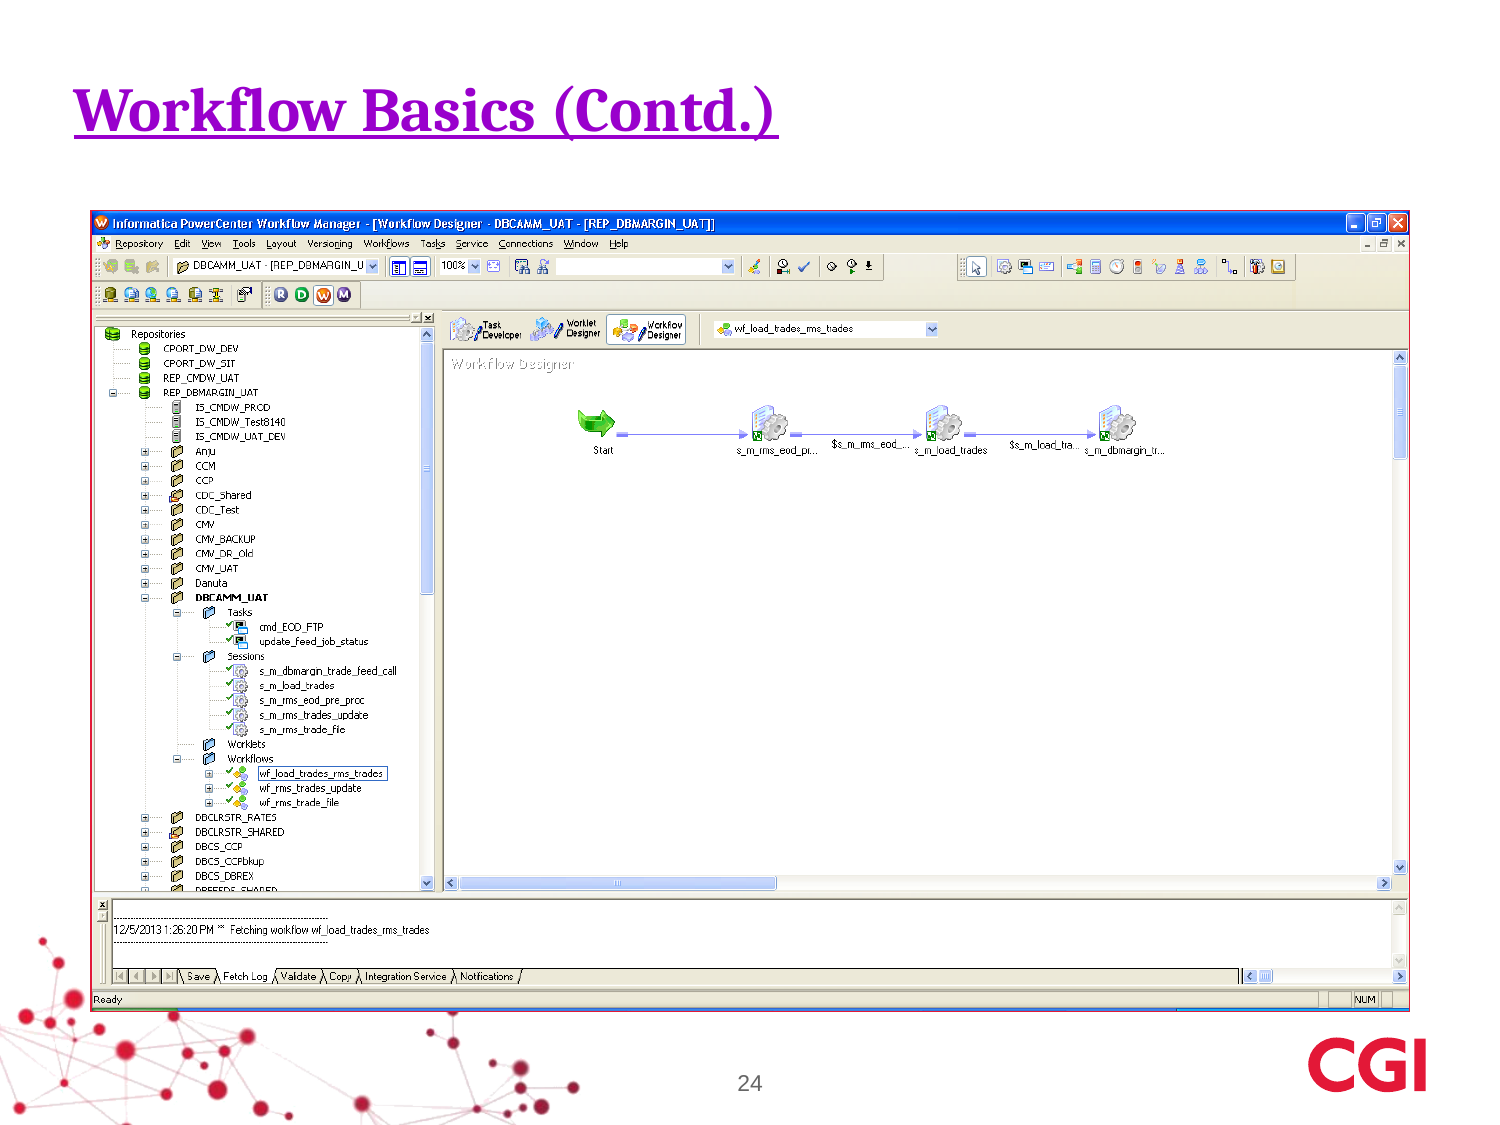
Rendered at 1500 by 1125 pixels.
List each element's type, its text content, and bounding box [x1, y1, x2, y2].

title Workflow Basics (Contd.) [73, 30, 1425, 182]
picture [0, 908, 623, 1125]
slide_number 24 [686, 1068, 814, 1109]
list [91, 211, 1409, 1011]
